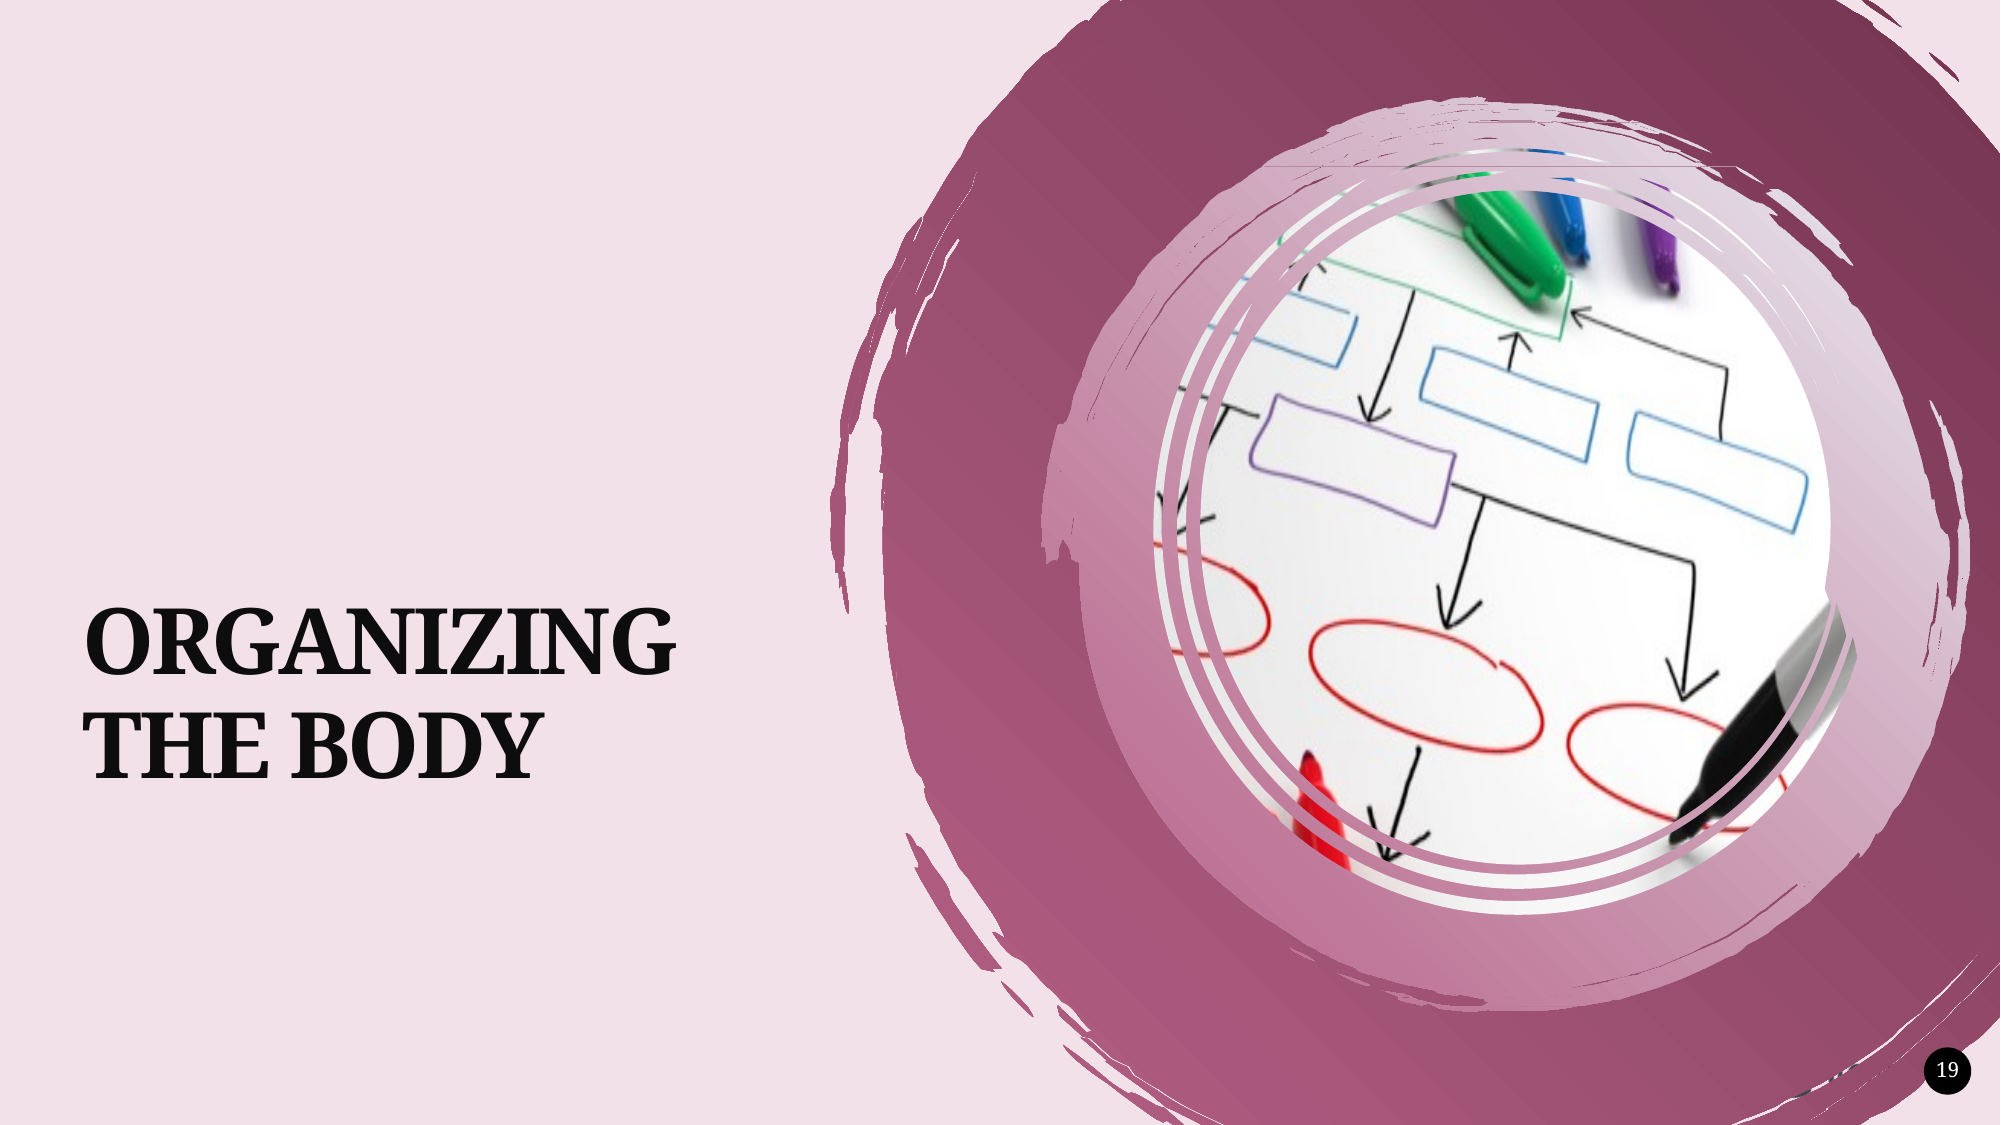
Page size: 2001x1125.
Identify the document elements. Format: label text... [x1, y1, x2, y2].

picture [1153, 148, 1858, 915]
slide_number 19 [1923, 1047, 1972, 1095]
title Organizing the body [82, 456, 869, 798]
